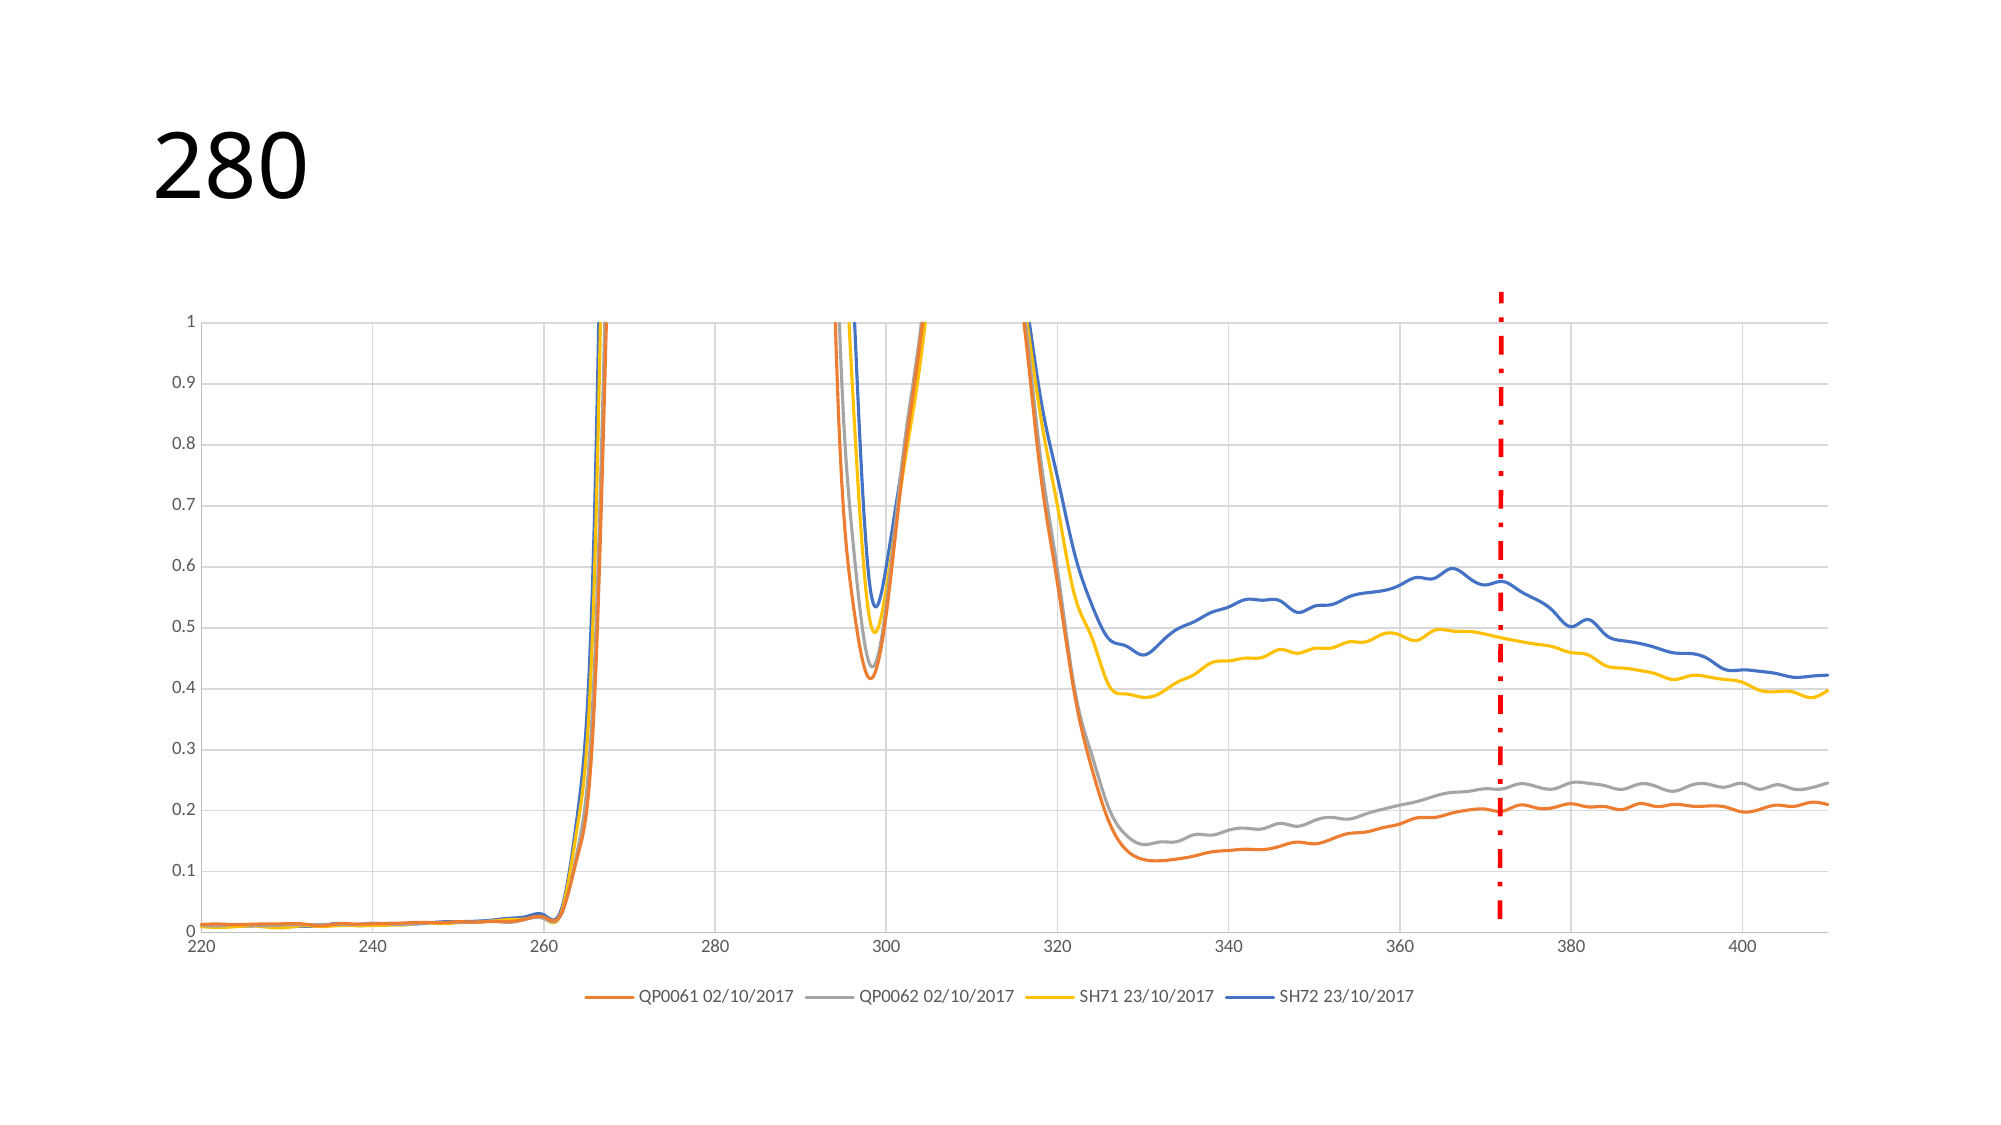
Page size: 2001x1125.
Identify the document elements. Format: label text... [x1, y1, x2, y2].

chart [137, 299, 1863, 1014]
title 280 [137, 59, 1863, 278]
